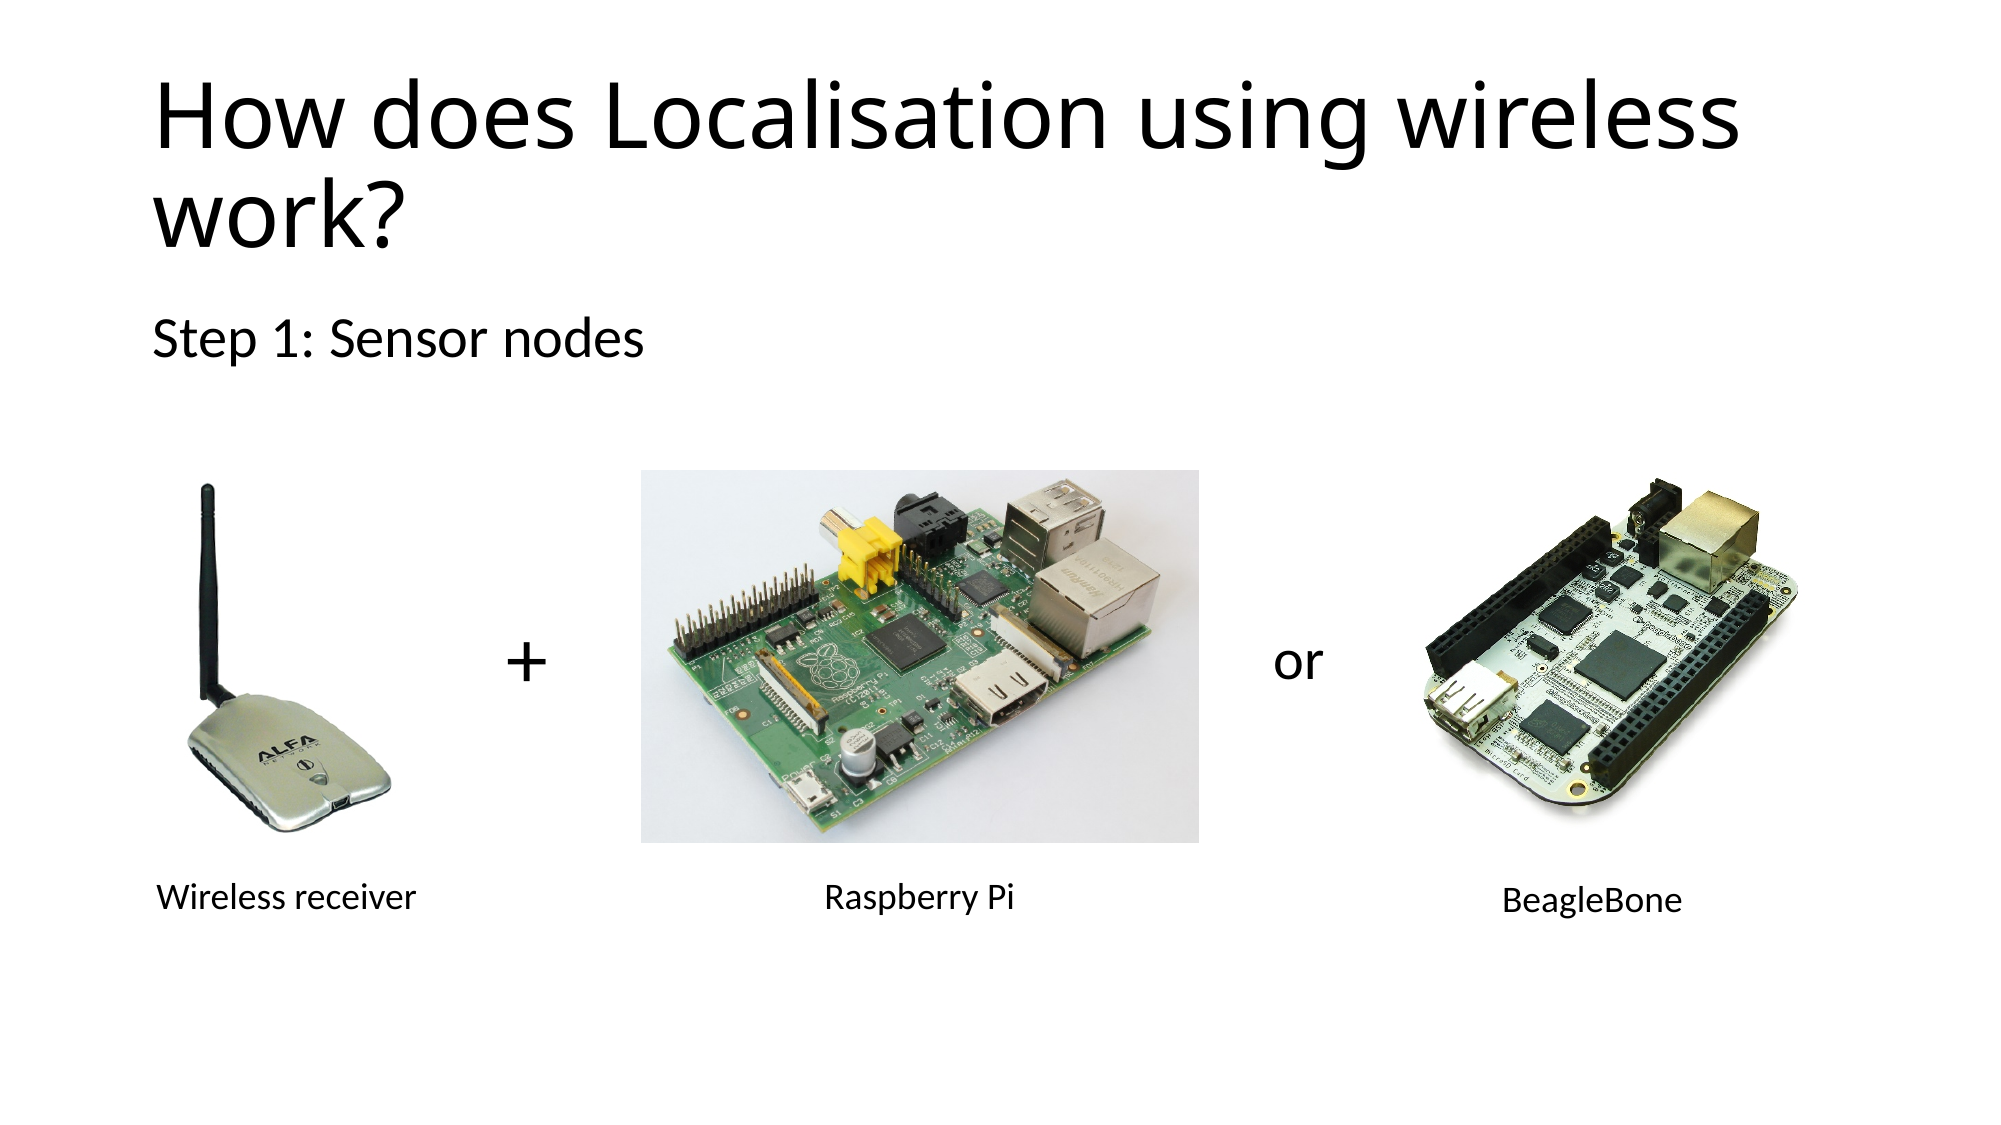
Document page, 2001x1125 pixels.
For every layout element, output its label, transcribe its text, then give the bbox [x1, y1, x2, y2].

text_box or [1258, 613, 1313, 699]
text_box BeagleBone [1439, 867, 1746, 927]
picture [641, 470, 1199, 843]
text_box Raspberry Pi [766, 864, 1073, 924]
title How does Localisation using wireless work? [137, 59, 1863, 278]
picture [1313, 470, 1872, 843]
list Step 1: Sensor nodes [137, 299, 1863, 1014]
text_box + [491, 598, 560, 714]
text_box Wireless receiver [133, 864, 440, 924]
picture [168, 471, 405, 843]
